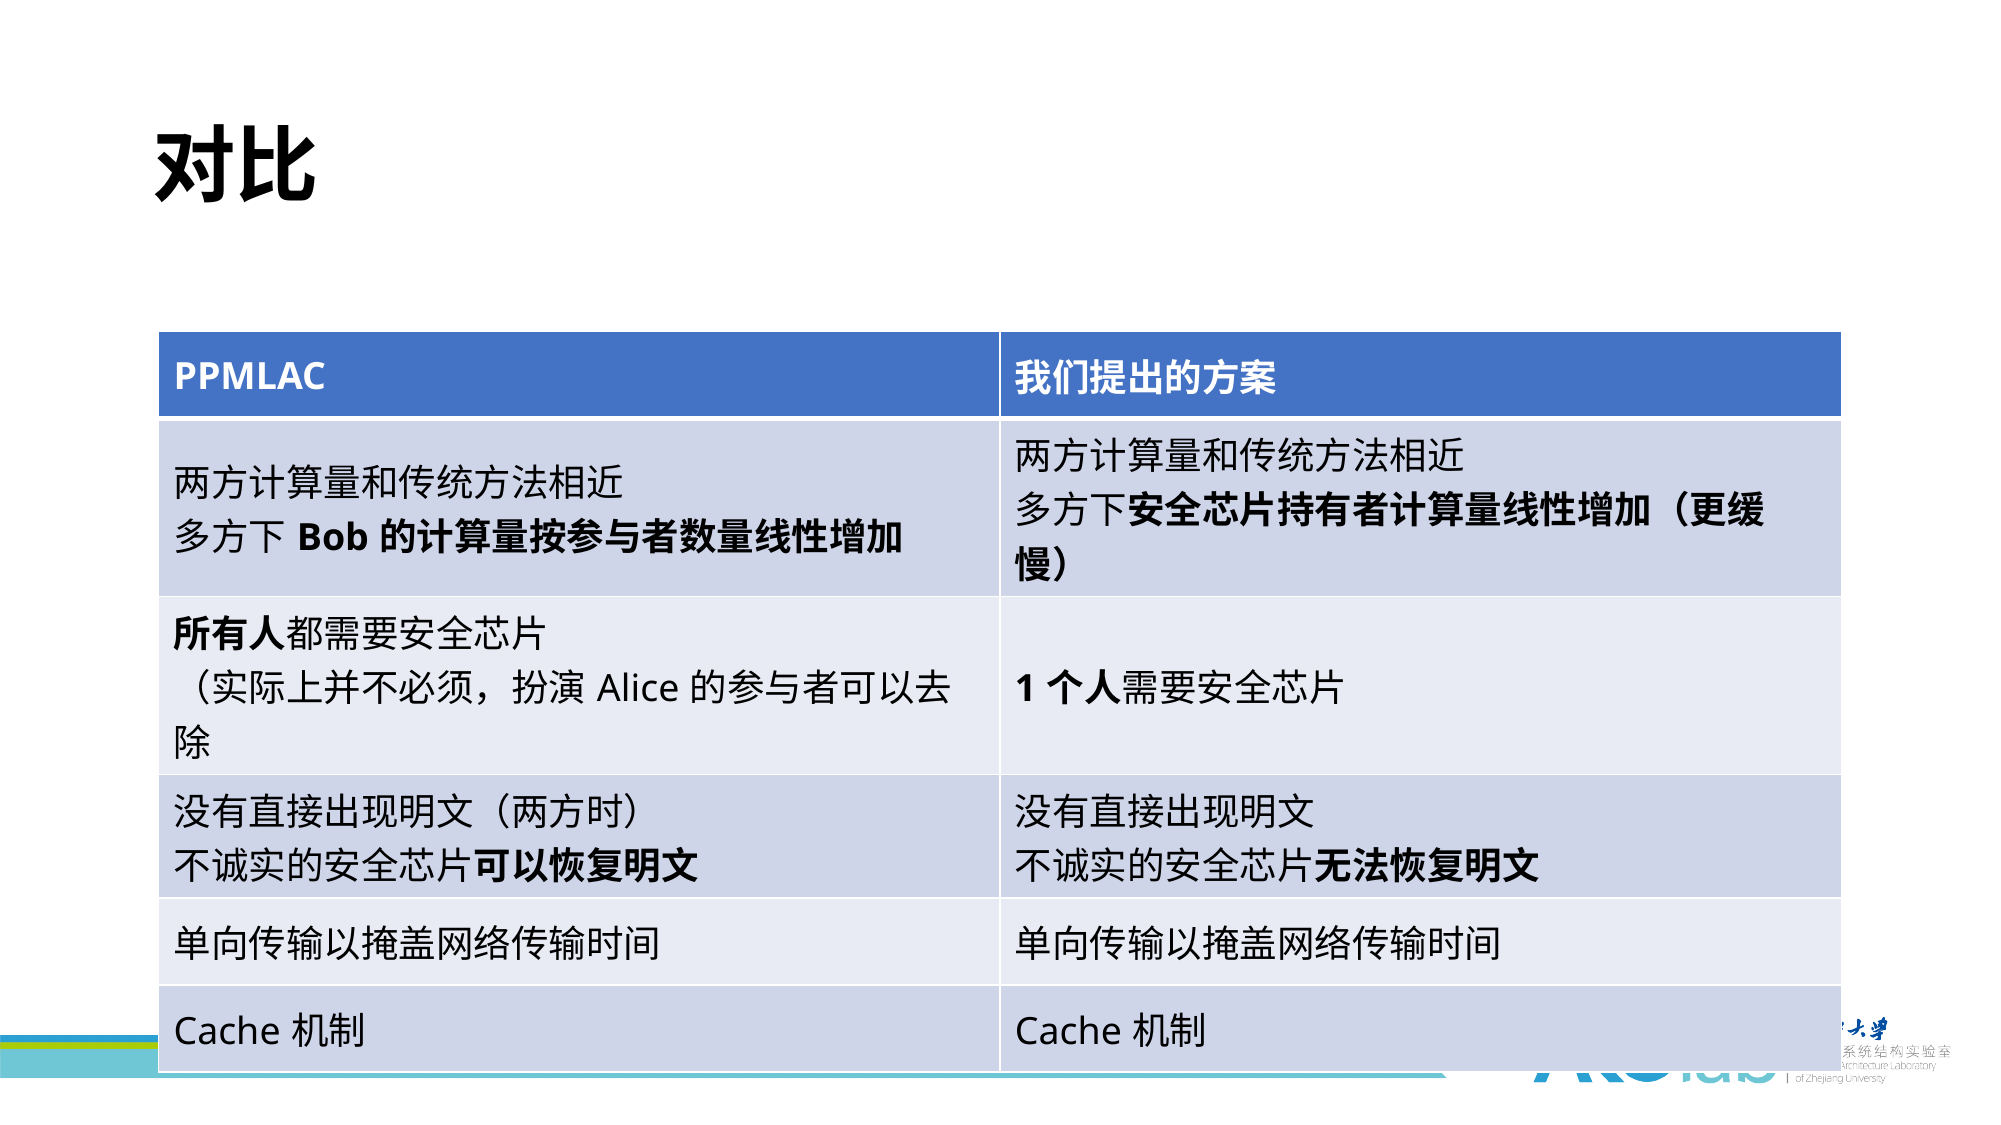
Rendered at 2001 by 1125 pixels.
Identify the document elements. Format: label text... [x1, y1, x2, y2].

table_cell 两方计算量和传统方法相近 多方下安全芯片持有者计算量线性增加（更缓慢） [1001, 421, 1841, 596]
table_cell Cache机制 [159, 986, 999, 1071]
table_cell 没有直接出现明文 不诚实的安全芯片无法恢复明文 [1001, 775, 1841, 897]
table_cell 单向传输以掩盖网络传输时间 [1001, 899, 1841, 984]
picture [0, 1003, 2000, 1125]
table_cell 两方计算量和传统方法相近 多方下Bob的计算量按参与者数量线性增加 [159, 421, 999, 596]
table_header 我们提出的方案 [1001, 332, 1841, 416]
table_cell 单向传输以掩盖网络传输时间 [159, 899, 999, 984]
table_cell Cache机制 [1001, 986, 1841, 1071]
table_header PPMLAC [159, 332, 999, 416]
table_cell 没有直接出现明文（两方时） 不诚实的安全芯片可以恢复明文 [159, 775, 999, 897]
table_cell 1个人需要安全芯片 [1001, 597, 1841, 774]
table_cell 所有人都需要安全芯片 （实际上并不必须，扮演Alice的参与者可以去除 [159, 597, 999, 774]
title 对比 [137, 59, 1863, 278]
